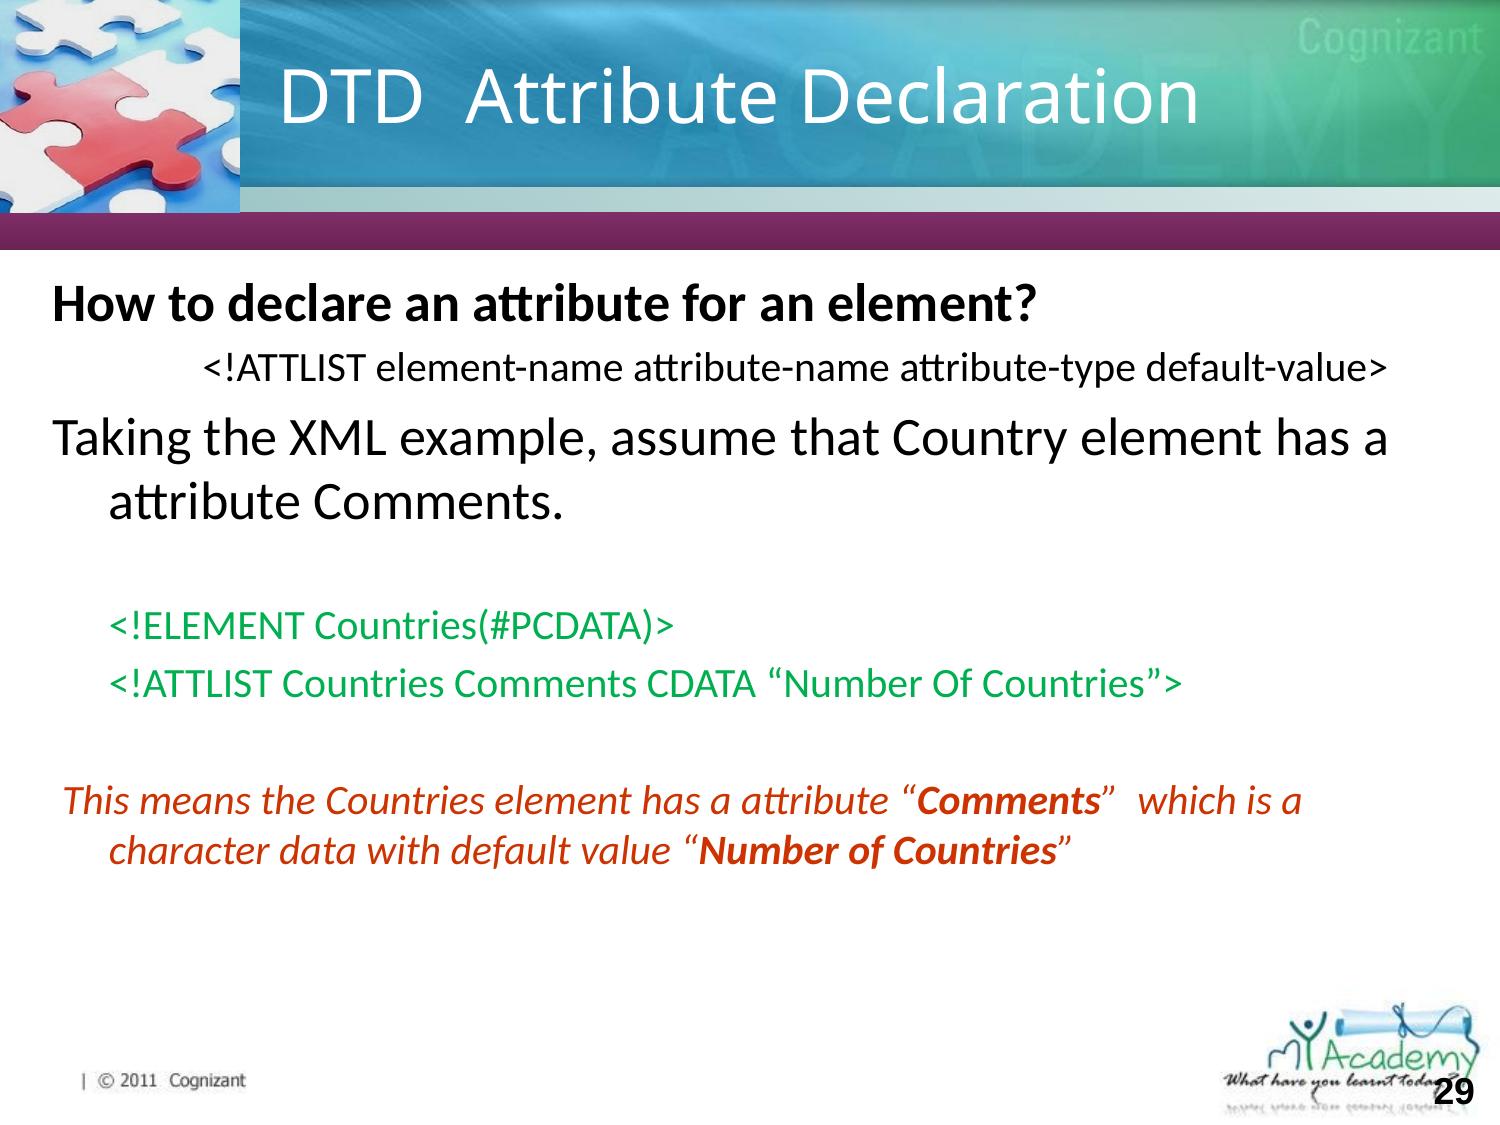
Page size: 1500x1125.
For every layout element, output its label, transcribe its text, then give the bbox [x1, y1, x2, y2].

picture [0, 250, 1500, 1125]
title DTD Attribute Declaration [262, 0, 1500, 188]
slide_number ‹#› [1418, 1059, 1492, 1112]
picture [0, 0, 262, 213]
list How to declare an attribute for an element? <!ATTLIST element-name attribute-name attribute-type default-value> Taking the XML example, assume that Country element has a attribute Comments. <!ELEMENT Countries(#PCDATA)> <!ATTLIST Countries Comments CDATA “Number Of Countries”> This means the Countries element has a attribute “Comments” which is a character data with default value “Number of Countries” [37, 259, 1463, 1071]
